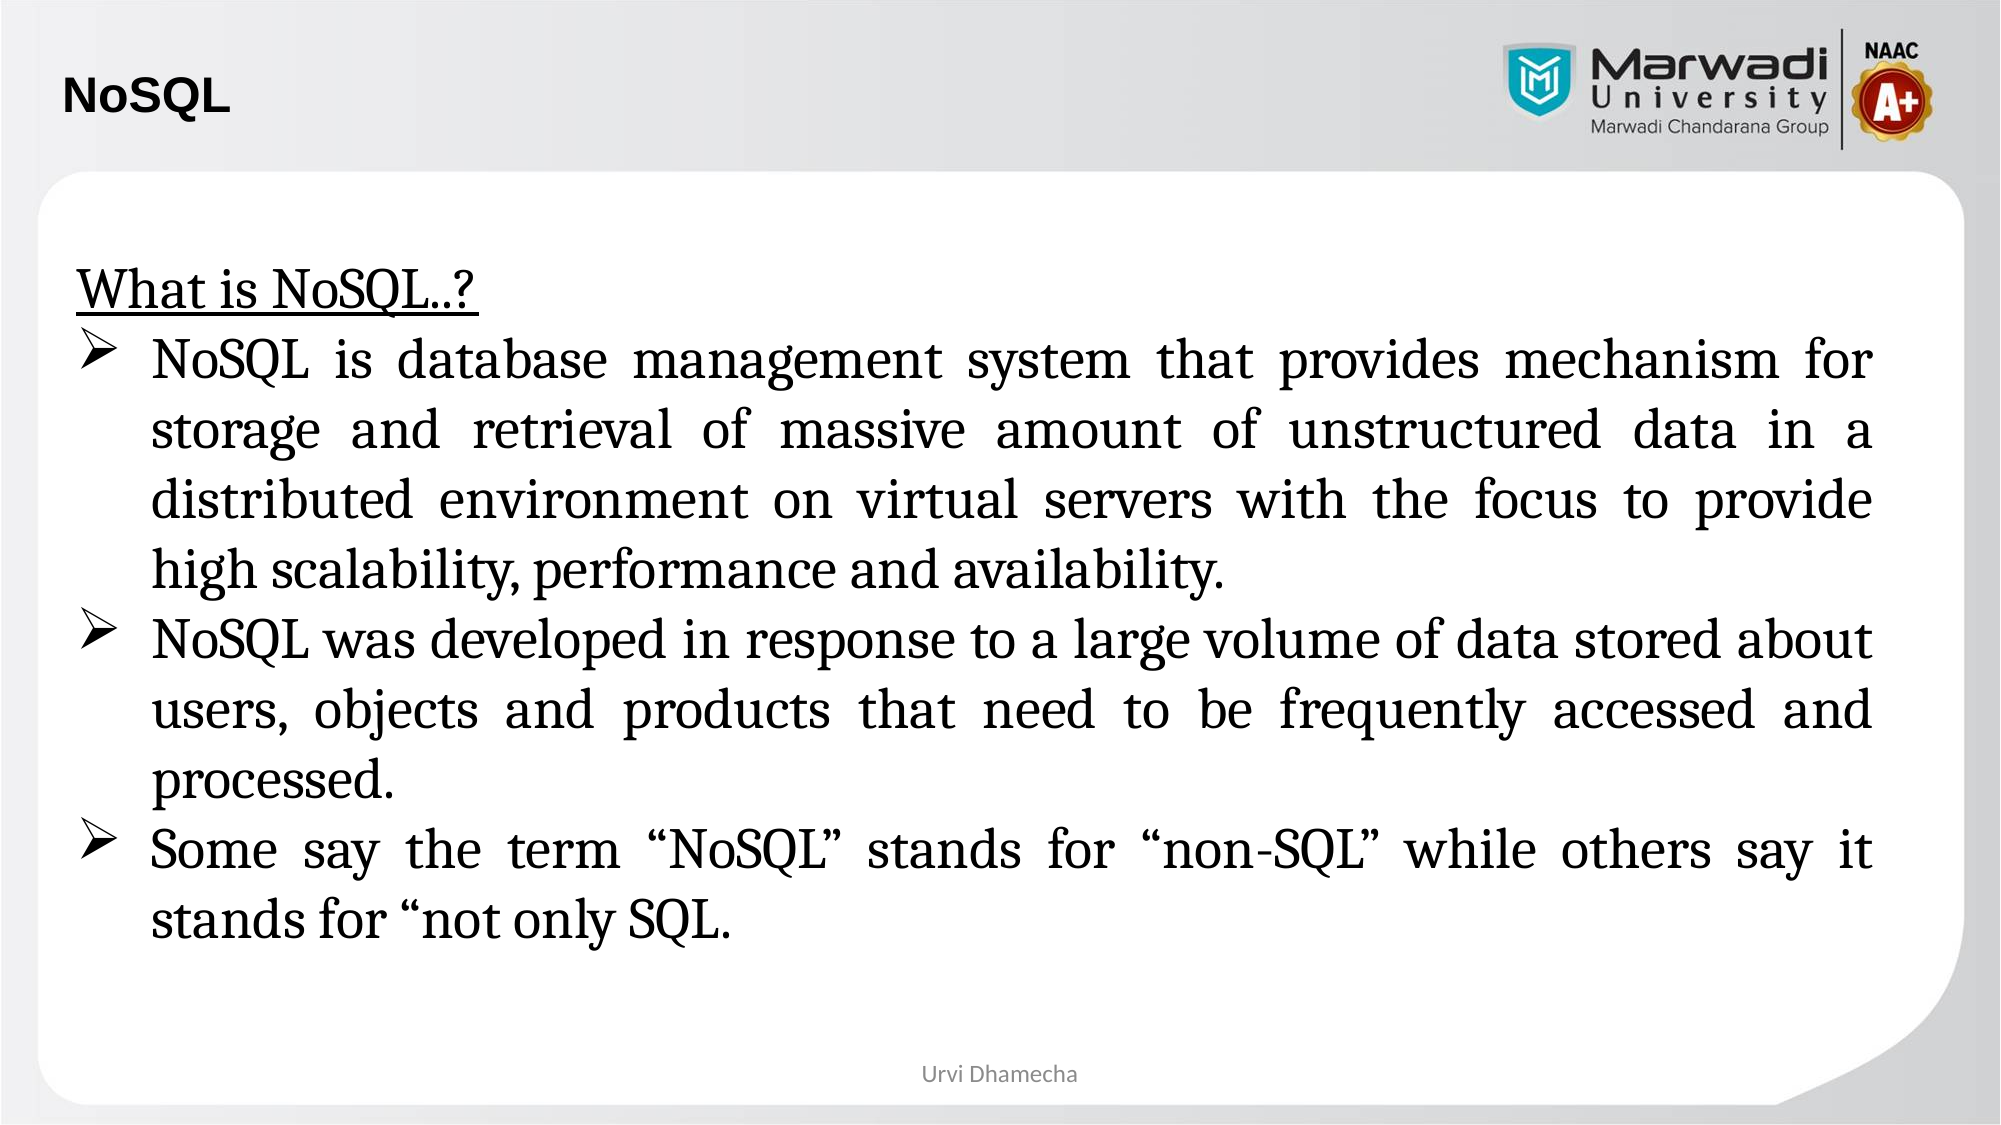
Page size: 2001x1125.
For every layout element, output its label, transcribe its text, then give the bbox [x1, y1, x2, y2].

title NoSQL [60, 0, 1219, 187]
text_box What is NoSQL..? NoSQL is database management system that provides mechanism for storage and retrieval of massive amount of unstructured data in a distributed environment on virtual servers with the focus to provide high scalability, performance and availability. NoSQL was developed in response to a large volume of data stored about users, objects and products that need to be frequently accessed and processed. Some say the term “NoSQL” stands for “non-SQL” while others say it stands for “not only SQL. [61, 243, 1890, 1016]
footer Urvi Dhamecha [662, 1042, 1338, 1103]
picture [0, 0, 2001, 1125]
